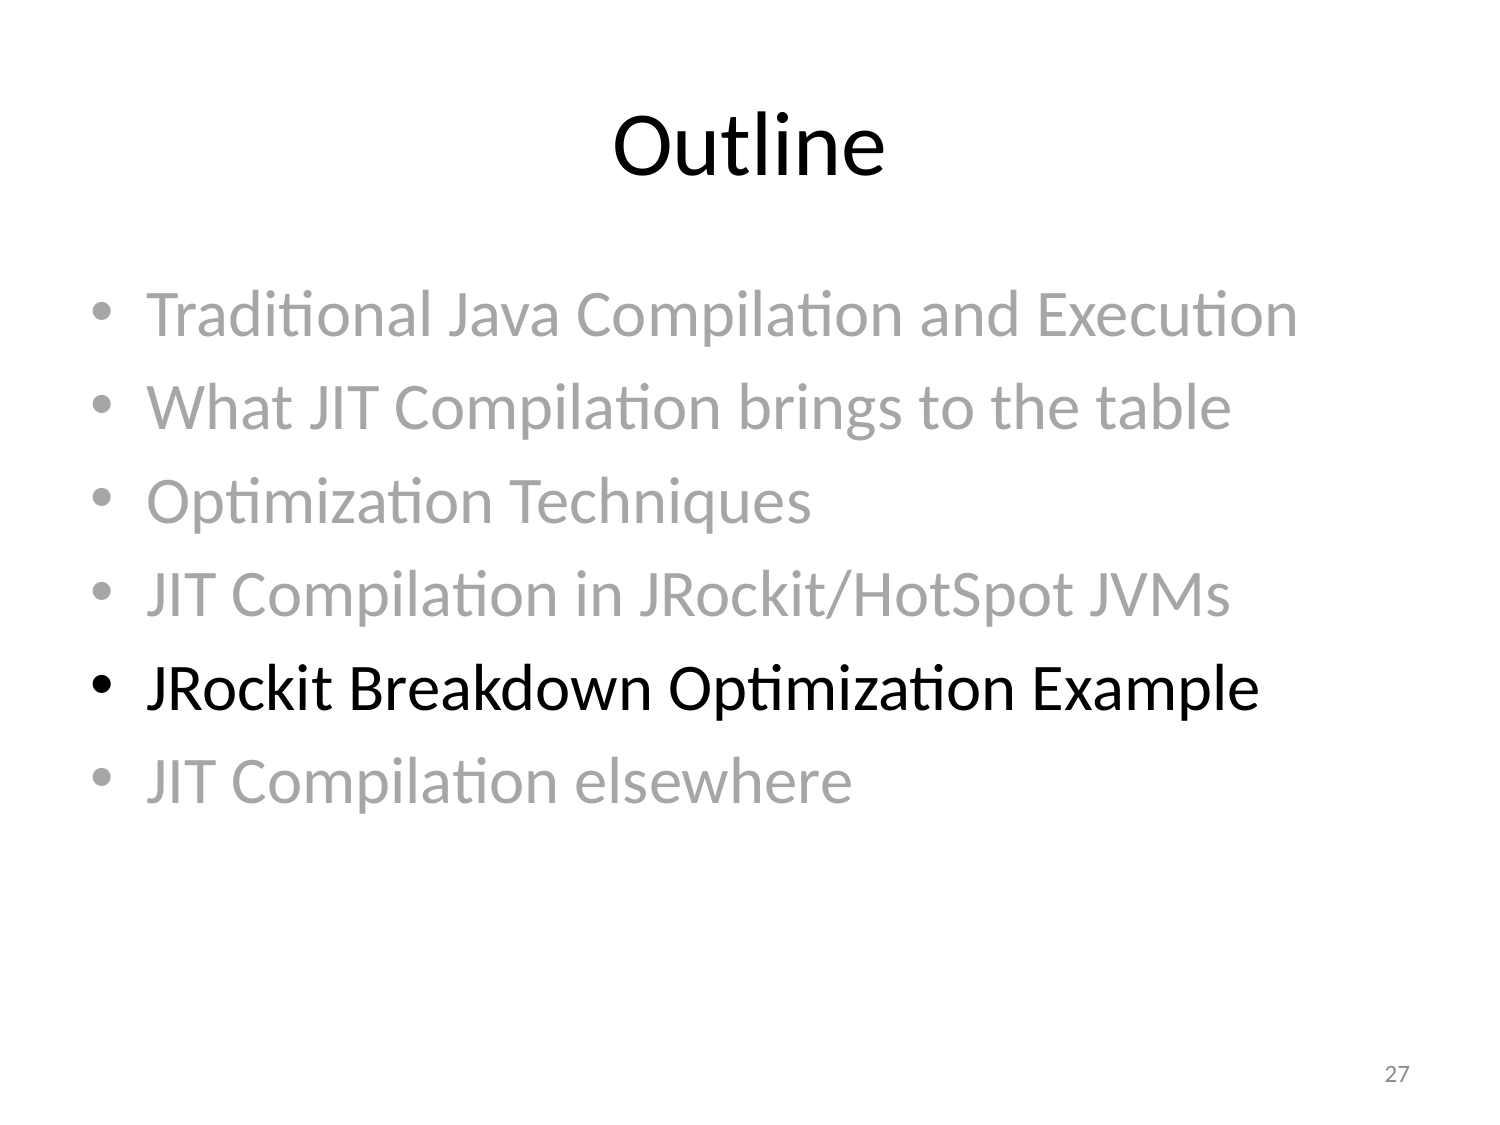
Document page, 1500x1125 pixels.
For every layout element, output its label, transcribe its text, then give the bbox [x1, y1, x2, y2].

title Outline [75, 45, 1425, 233]
list Traditional Java Compilation and Execution What JIT Compilation brings to the table Optimization Techniques JIT Compilation in JRockit/HotSpot JVMs JRockit Breakdown Optimization Example JIT Compilation elsewhere [75, 262, 1425, 1005]
slide_number 27 [1074, 1042, 1425, 1103]
